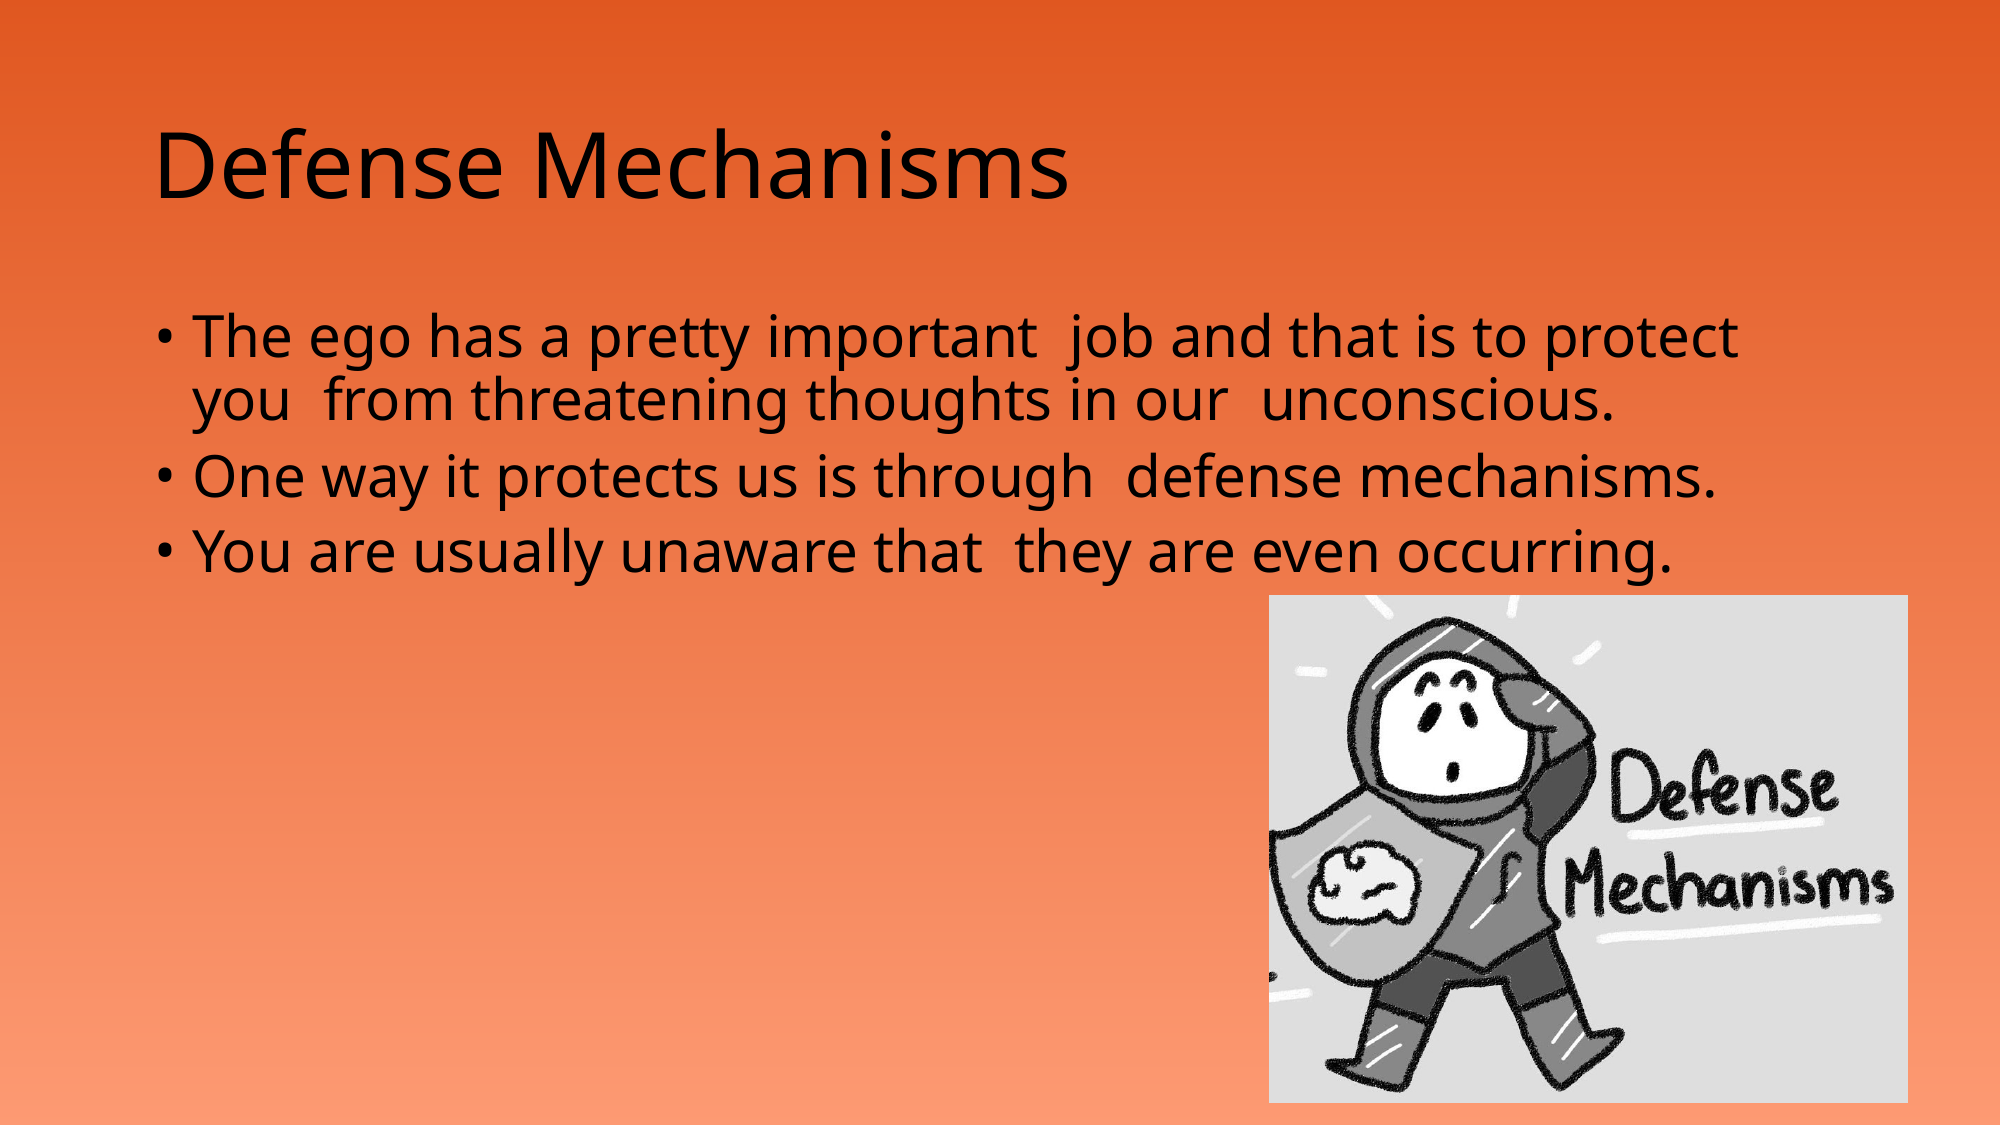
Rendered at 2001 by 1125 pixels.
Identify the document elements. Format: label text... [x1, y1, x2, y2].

list The ego has a pretty important job and that is to protect you from threatening thoughts in our unconscious. One way it protects us is through defense mechanisms. You are usually unaware that they are even occurring. [137, 299, 1863, 1014]
title Defense Mechanisms [137, 59, 1863, 278]
picture [1269, 595, 1908, 1103]
